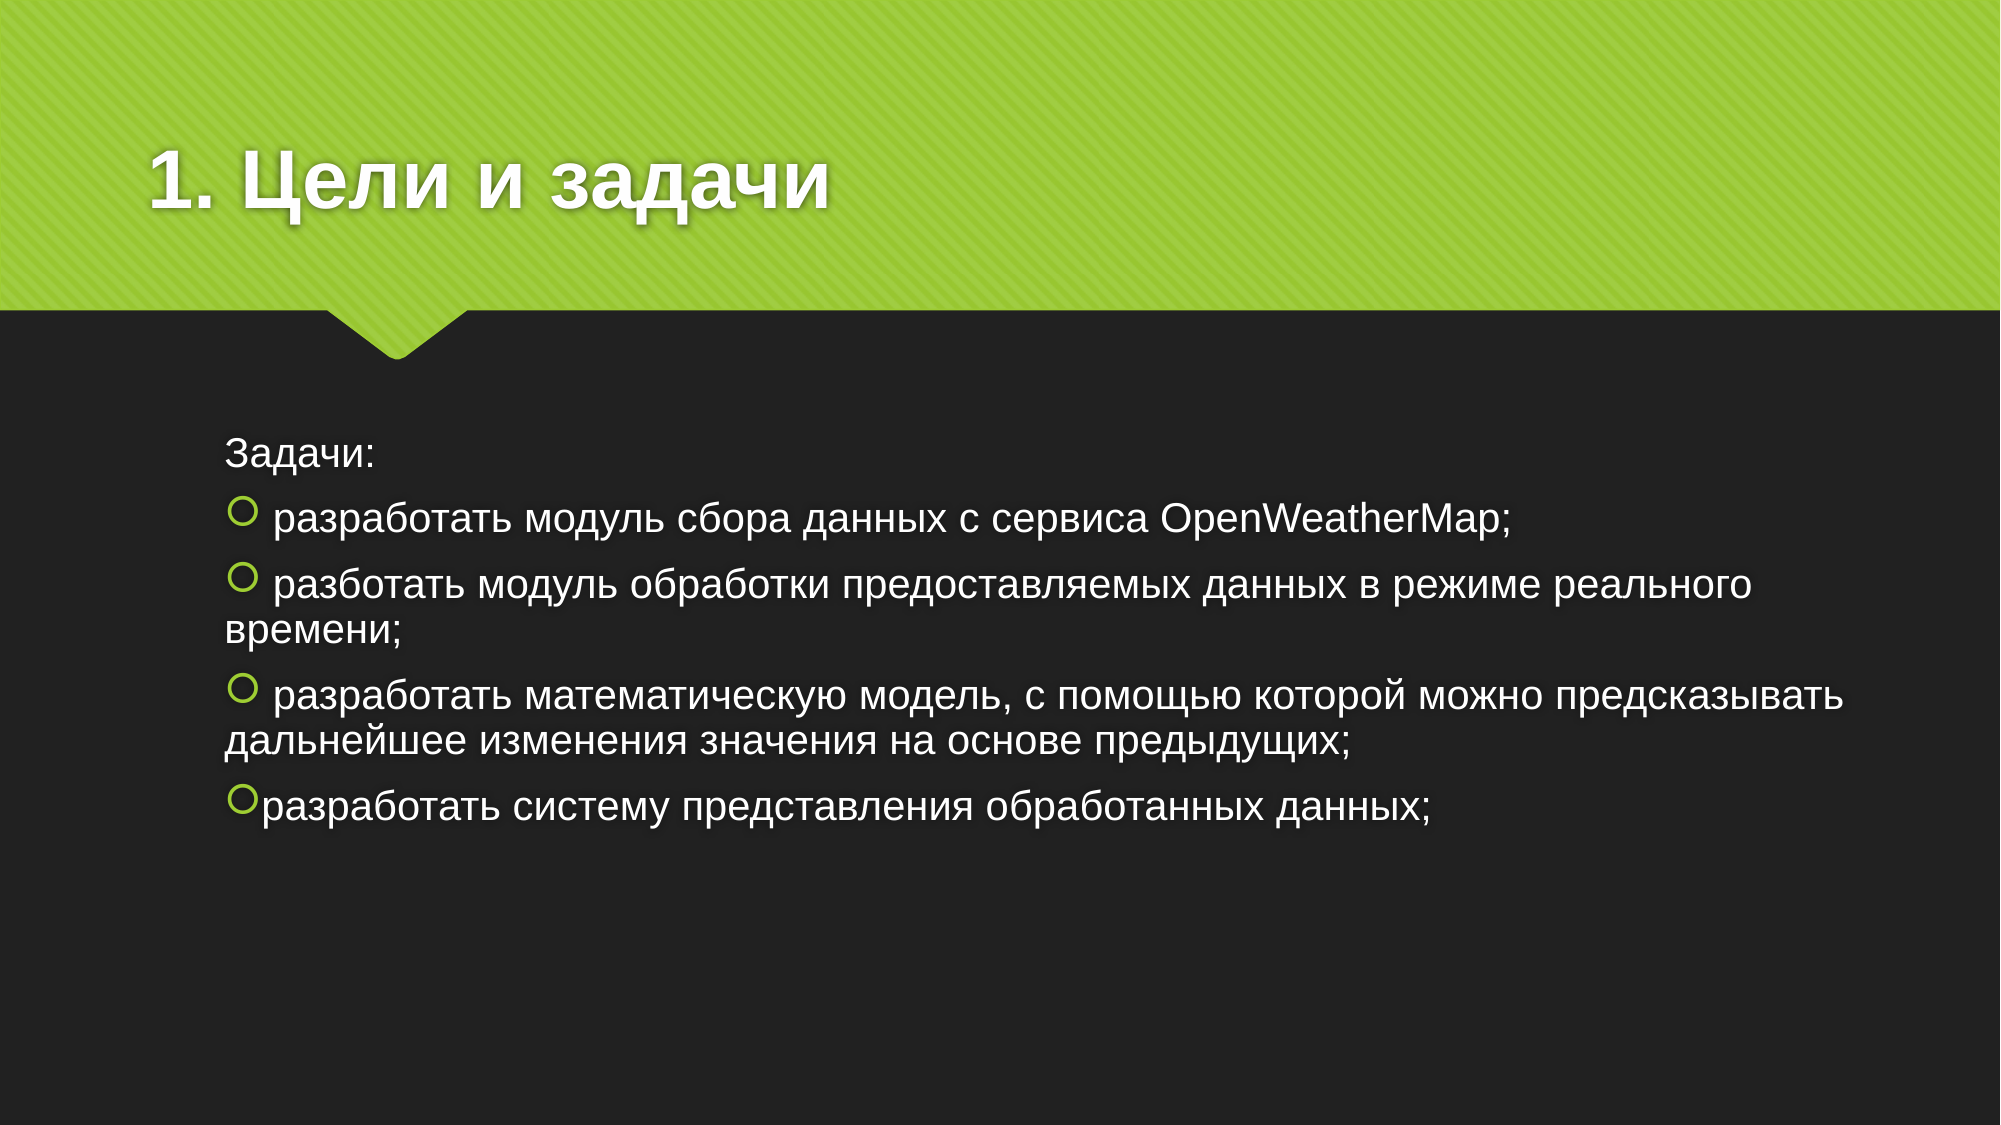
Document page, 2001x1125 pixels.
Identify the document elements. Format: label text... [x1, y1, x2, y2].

title 1. Цели и задачи [132, 73, 1868, 233]
list Задачи: разработать модуль сбора данных с сервиса OpenWeatherMap; разботать модуль обработки предоставляемых данных в режиме реального времени; разработать математическую модель, с помощью которой можно предсказывать дальнейшее изменения значения на основе предыдущих; разработать систему представления обработанных данных; [134, 364, 1866, 962]
